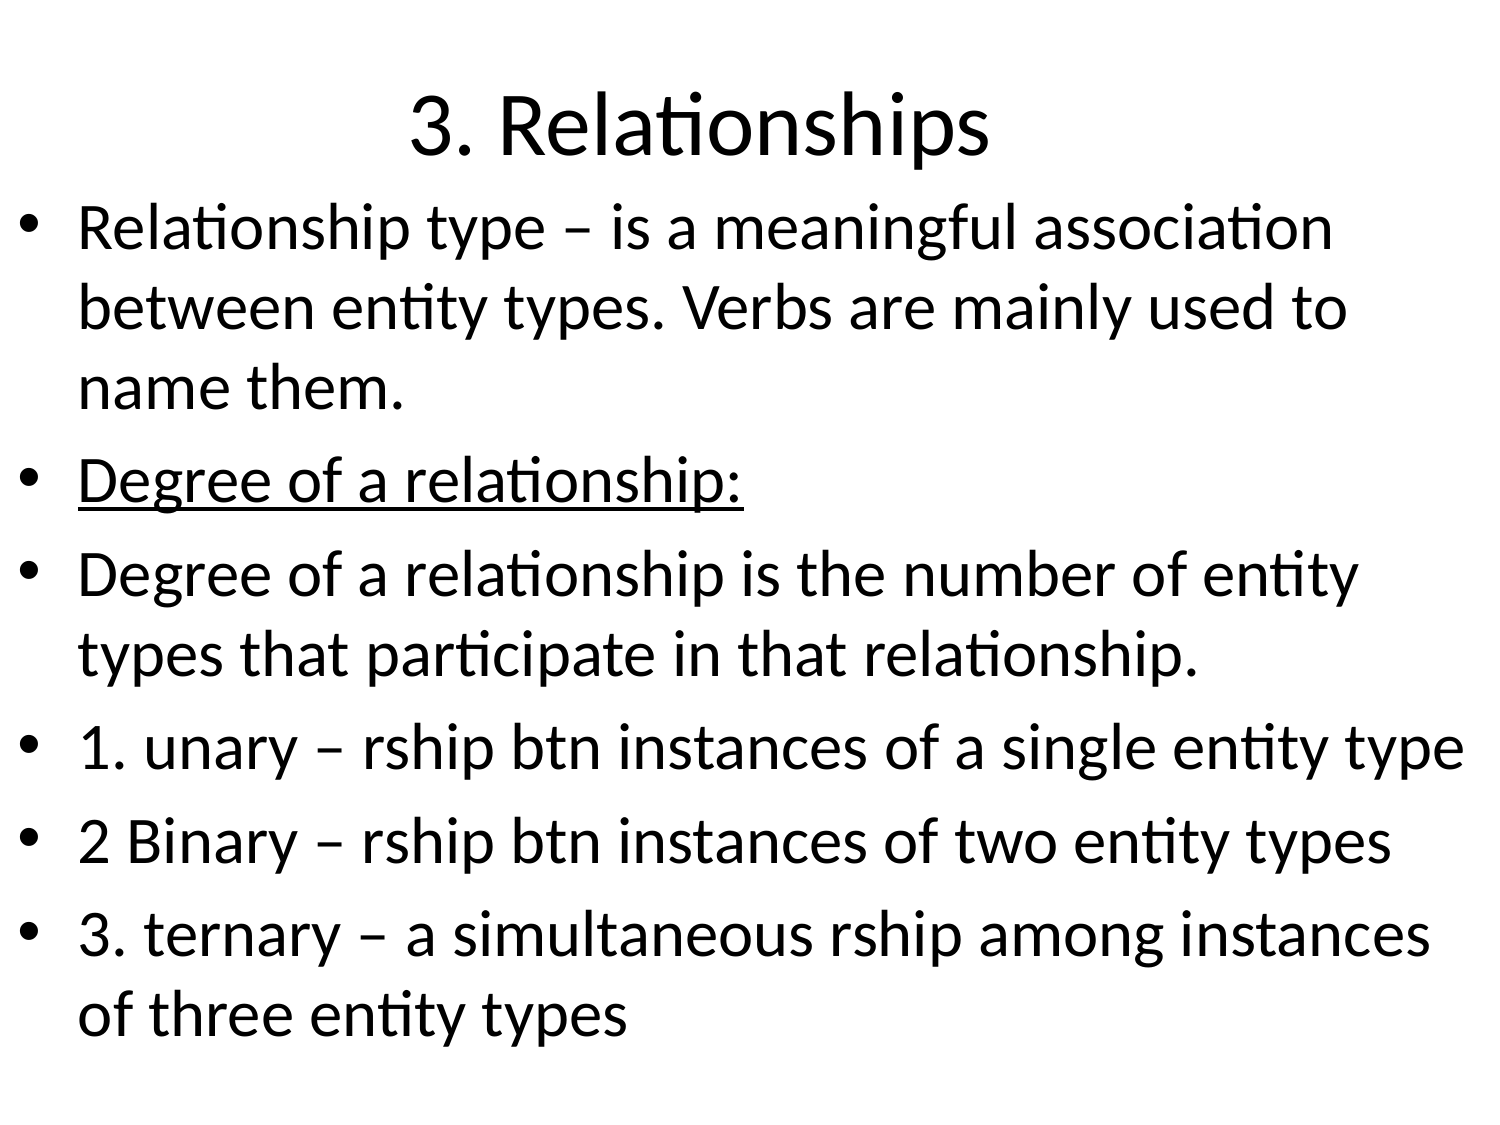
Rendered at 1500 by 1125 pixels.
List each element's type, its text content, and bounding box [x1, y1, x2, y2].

text_box Relationship type – is a meaningful association between entity types. Verbs are mainly used to name them. Degree of a relationship: Degree of a relationship is the number of entity types that participate in that relationship. 1. unary – rship btn instances of a single entity type 2 Binary – rship btn instances of two entity types 3. ternary – a simultaneous rship among instances of three entity types [2, 174, 1488, 1125]
text_box 3. Relationships [24, 24, 1375, 174]
